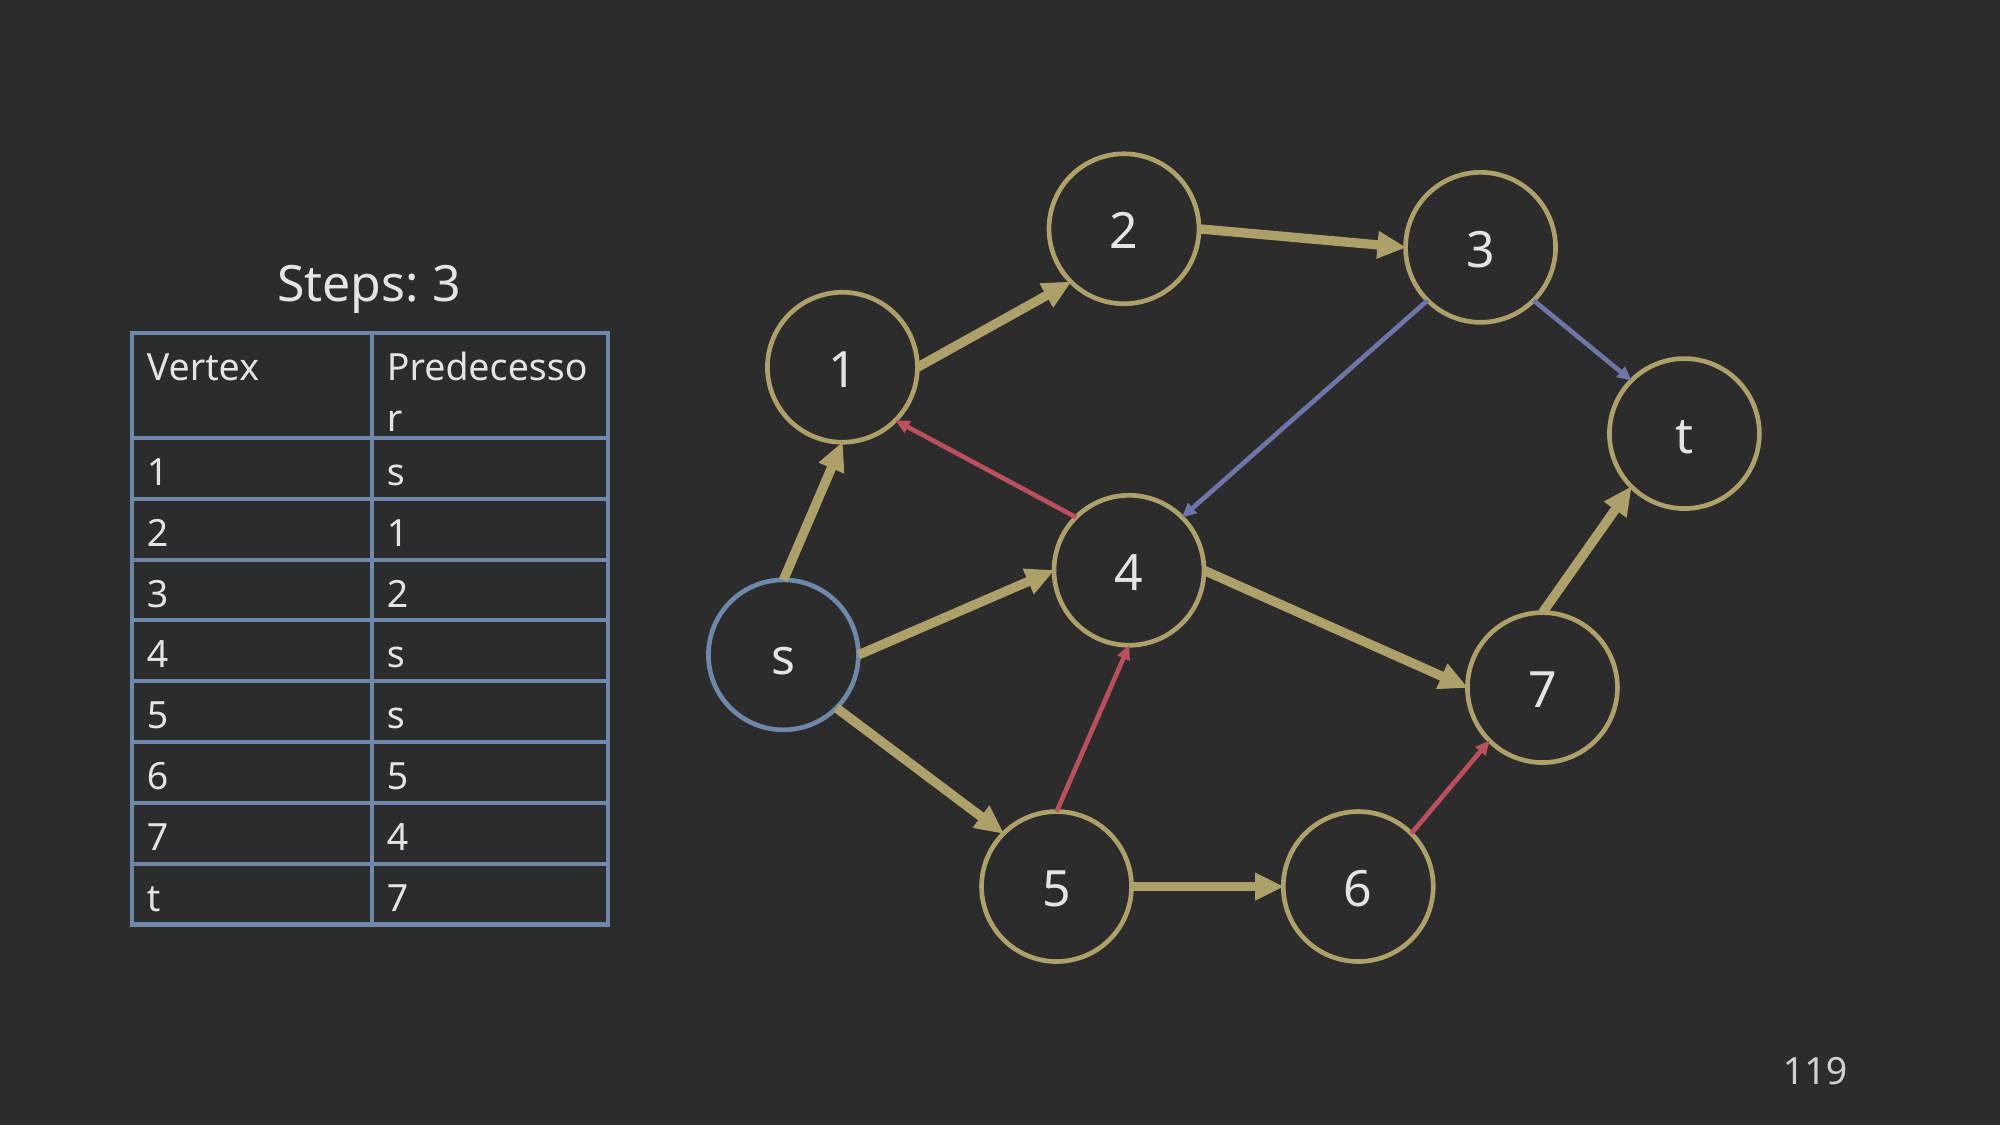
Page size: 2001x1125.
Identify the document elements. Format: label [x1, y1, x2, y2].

table_cell [374, 805, 606, 862]
table_cell [134, 622, 370, 679]
table_cell [374, 562, 606, 618]
table_cell [374, 744, 606, 801]
table_cell [374, 683, 606, 740]
table_header [134, 335, 370, 436]
table_header [374, 335, 606, 436]
table_cell [134, 683, 370, 740]
table_cell [134, 744, 370, 801]
table_cell [374, 622, 606, 679]
table_cell [134, 866, 370, 922]
table_cell [134, 440, 370, 497]
text_box [262, 243, 476, 319]
text_box [706, 152, 1761, 964]
table_cell [134, 501, 370, 558]
table_cell [134, 805, 370, 862]
table_cell [374, 440, 606, 497]
table_cell [374, 866, 606, 922]
slide_number [1412, 1042, 1863, 1103]
table_cell [374, 501, 606, 558]
table_cell [134, 562, 370, 618]
